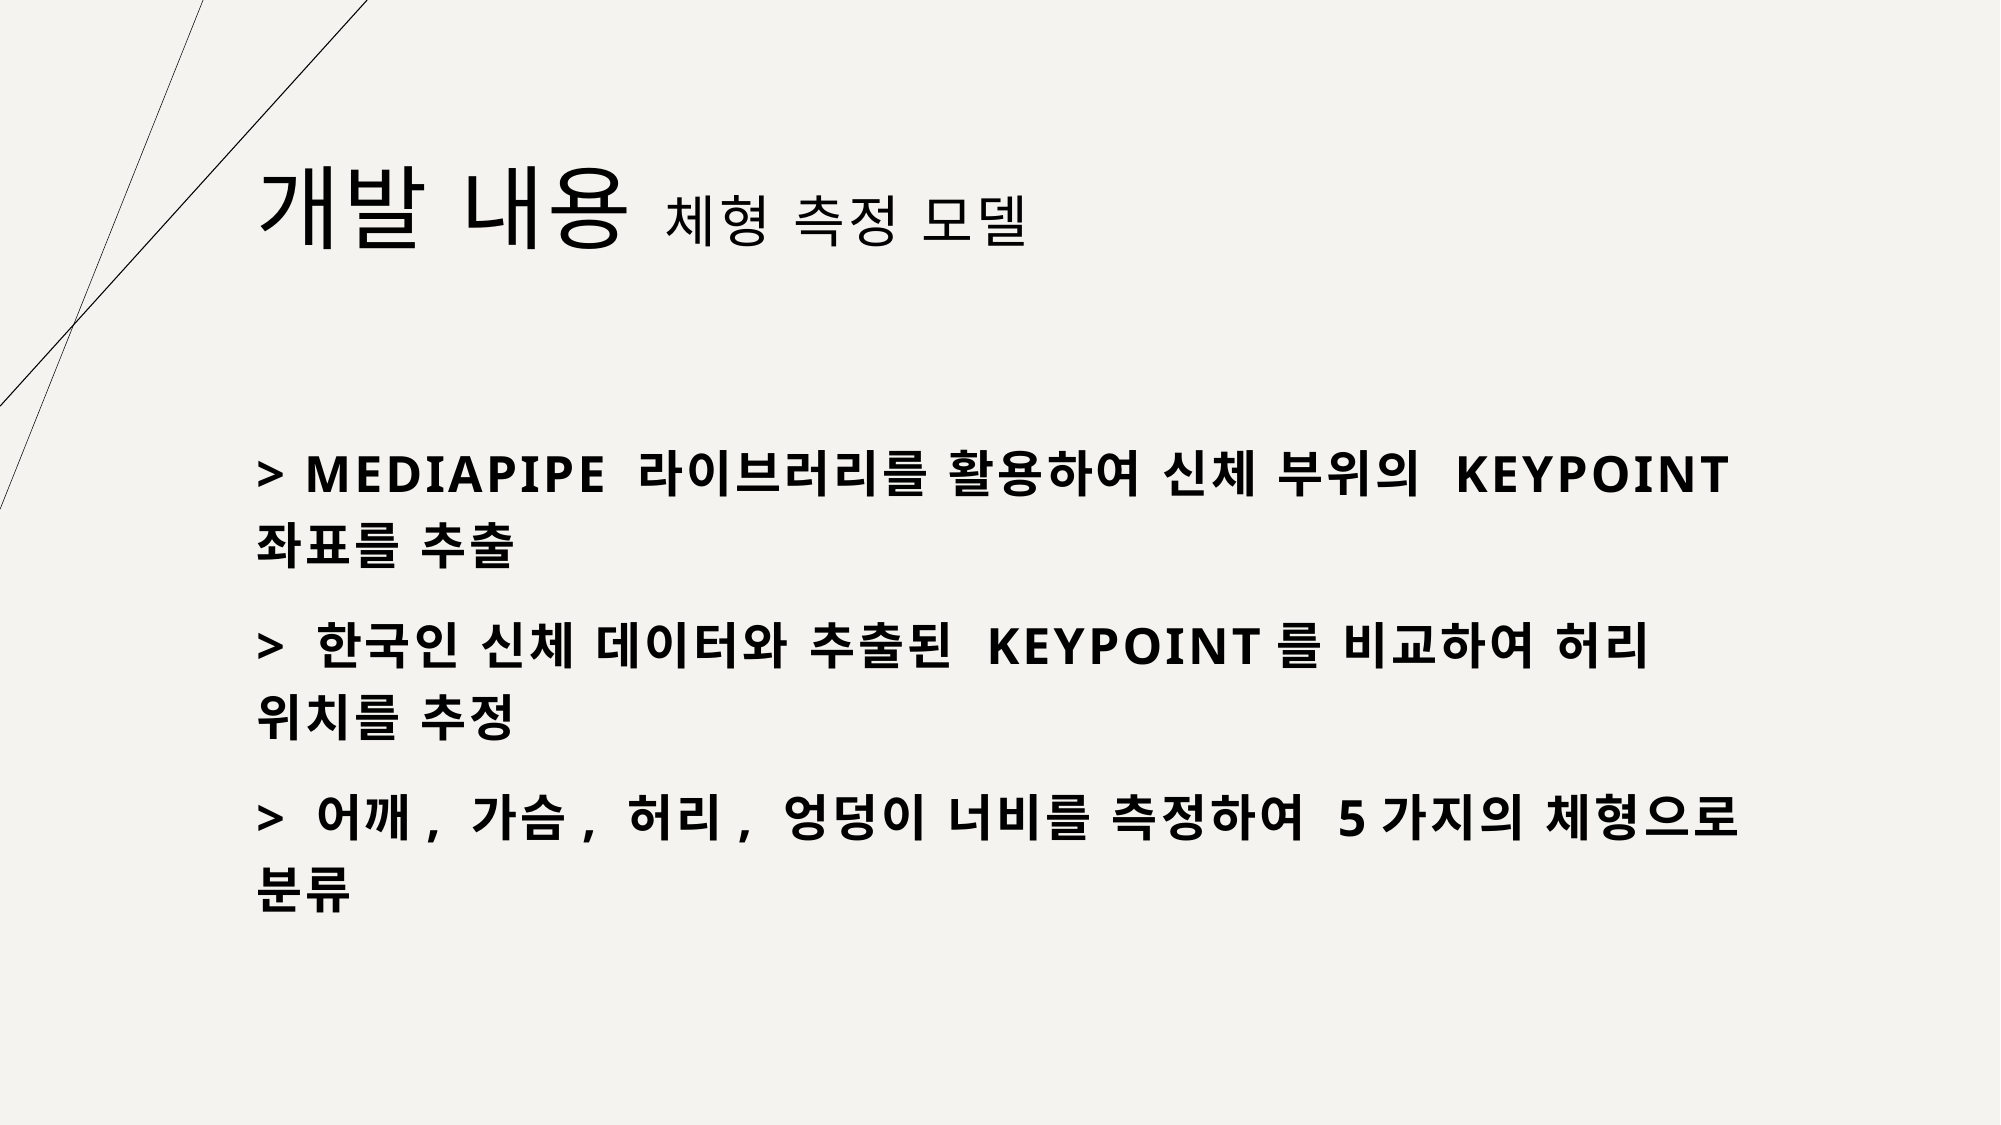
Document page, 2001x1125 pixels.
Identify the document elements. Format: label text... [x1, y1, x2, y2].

title 개발 내용 체형 측정 모델 [241, 133, 1448, 292]
text_box > 한국인 신체 데이터와 추출된 KeyPoint를 비교하여 허리 위치를 추정 [241, 588, 1825, 760]
text_box > 어깨, 가슴, 허리, 엉덩이 너비를 측정하여 5가지의 체형으로 분류 [241, 760, 1825, 933]
text_box > MediaPipe 라이브러리를 활용하여 신체 부위의 KeyPoint 좌표를 추출 [241, 415, 1811, 588]
